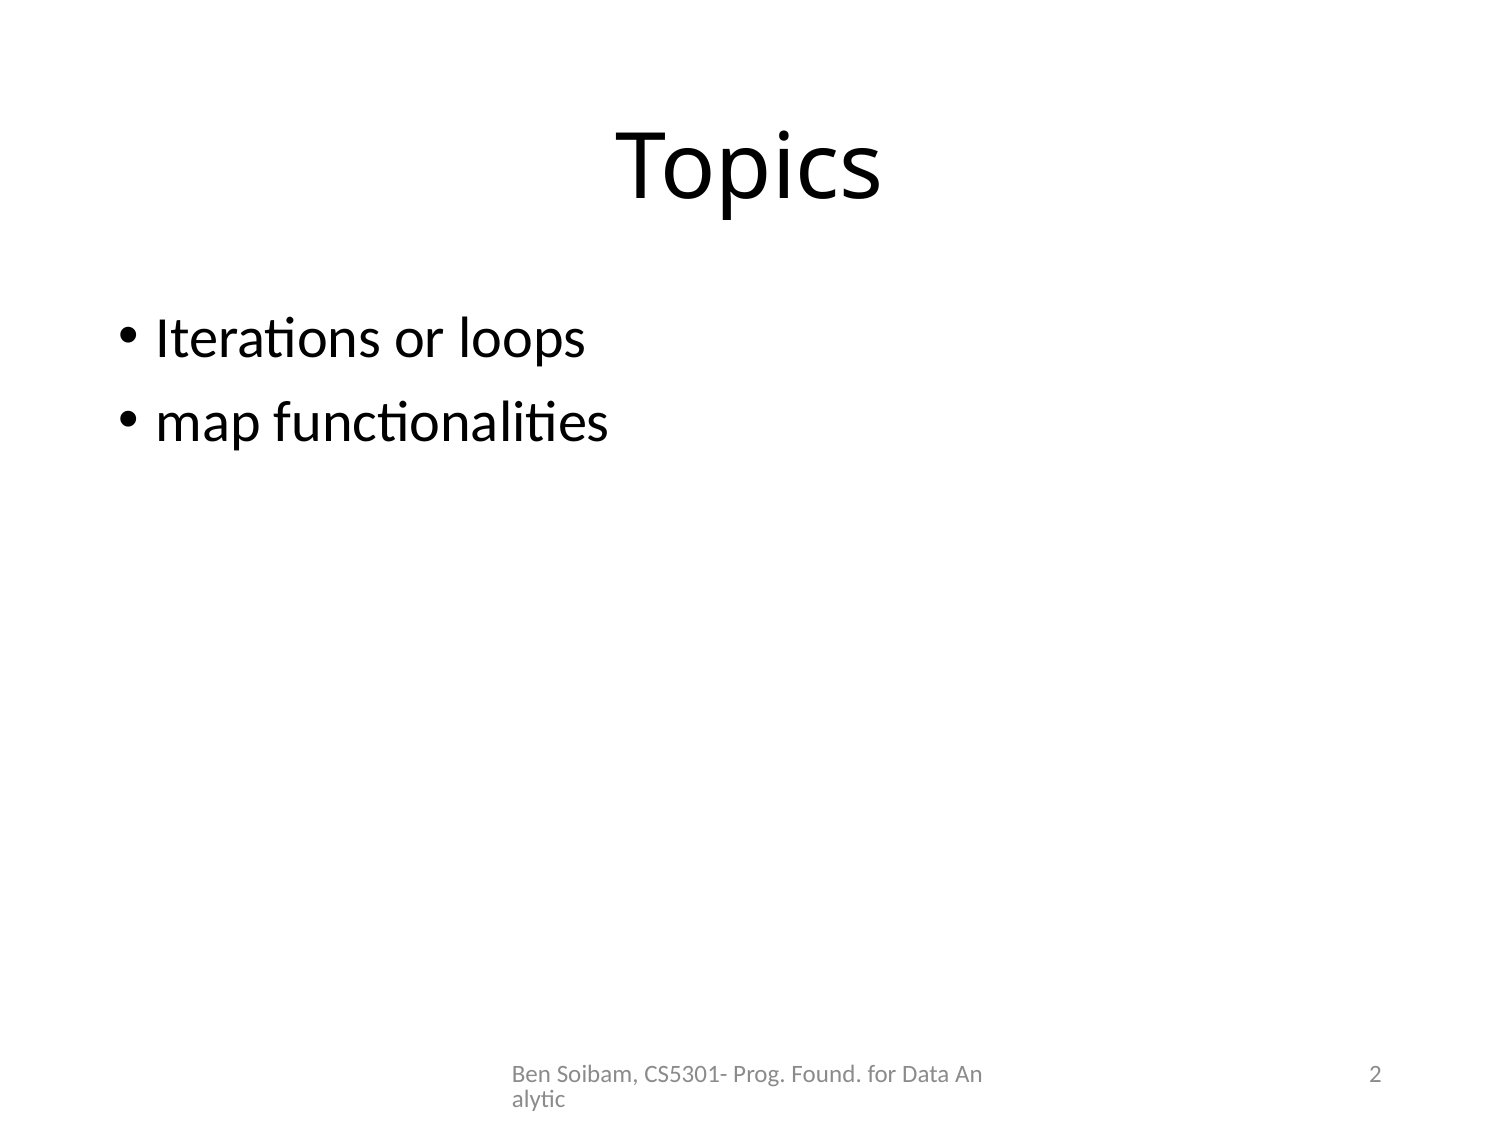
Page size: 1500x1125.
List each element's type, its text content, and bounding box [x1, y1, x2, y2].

slide_number 2 [1059, 1042, 1397, 1103]
title Topics [103, 59, 1397, 278]
footer Ben Soibam, CS5301- Prog. Found. for Data Analytic [496, 1042, 1004, 1103]
list Iterations or loops map functionalities [103, 299, 1397, 1014]
